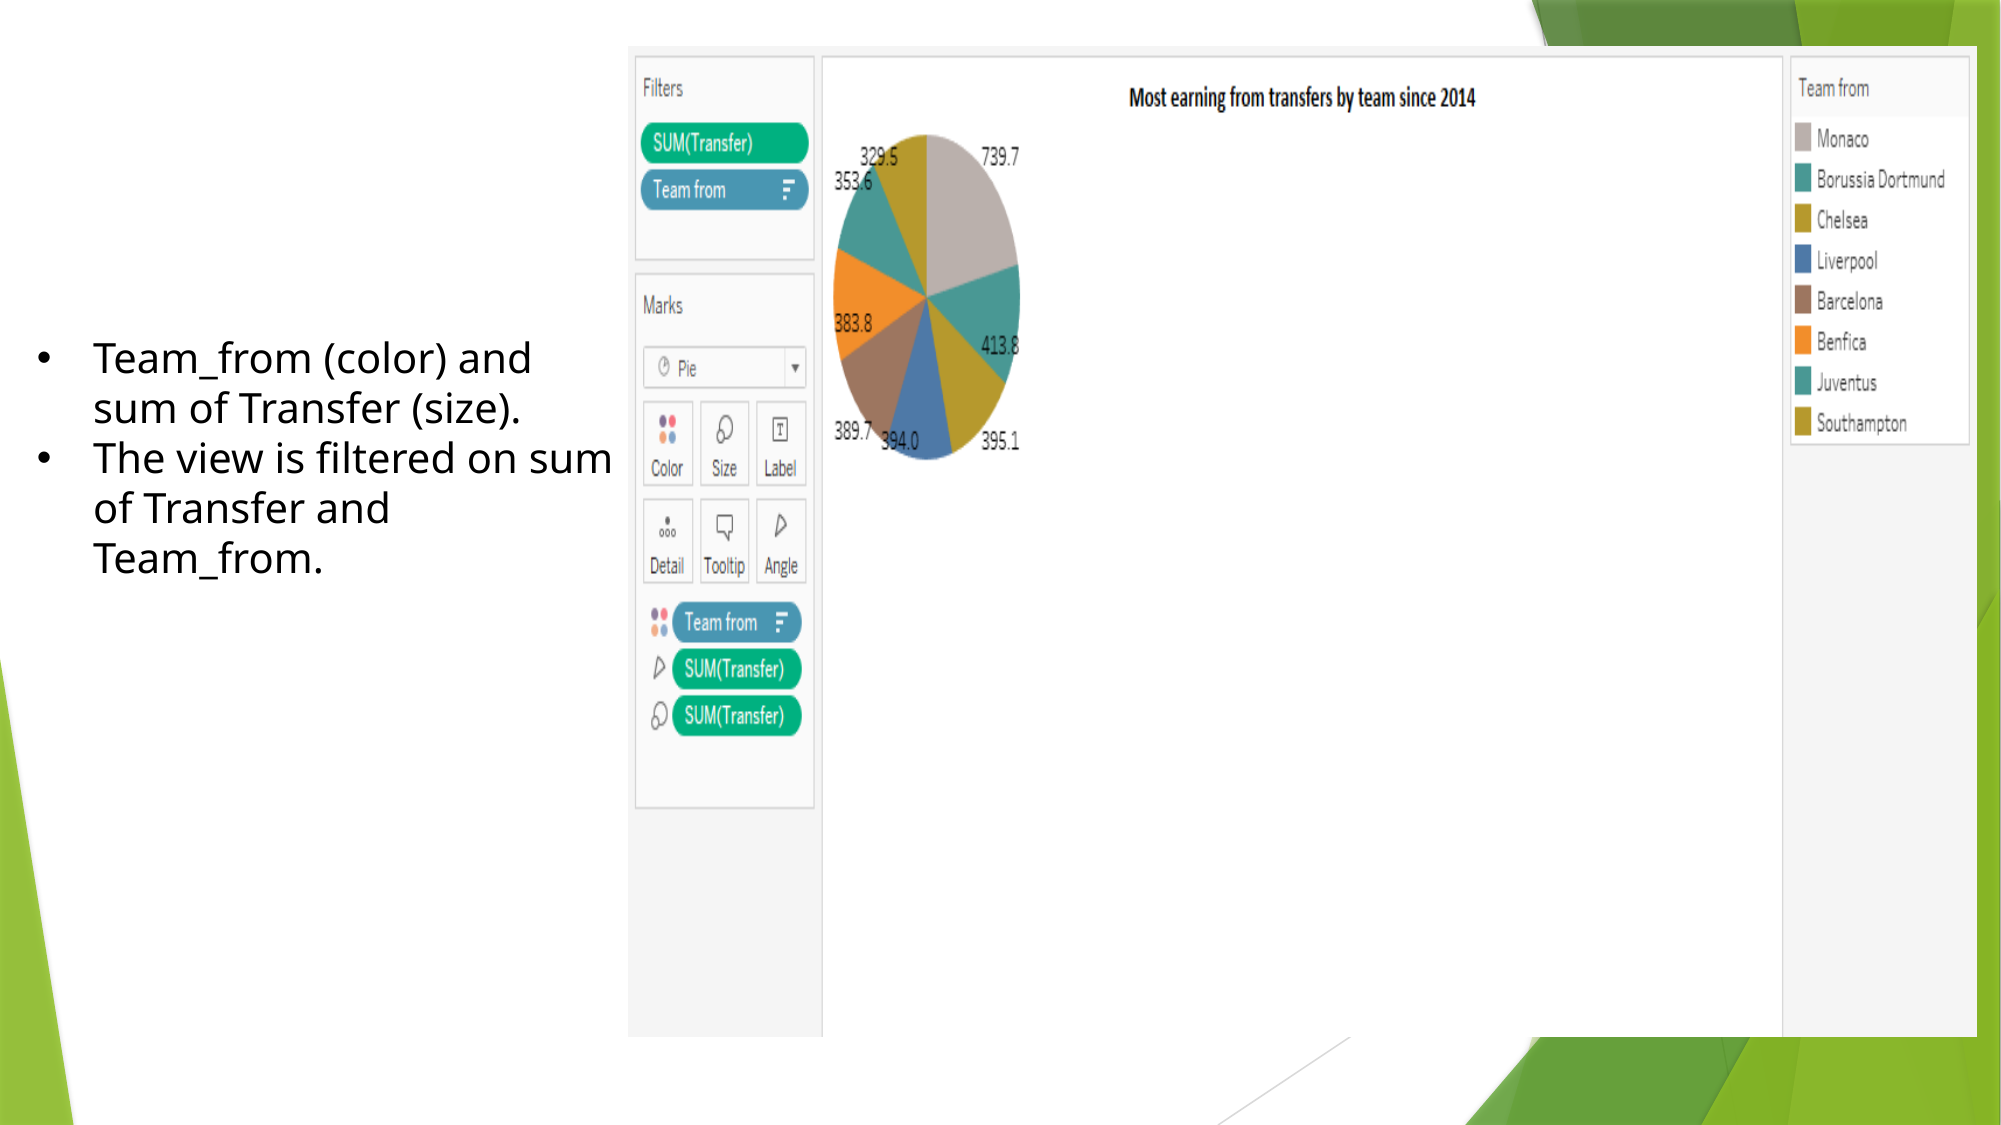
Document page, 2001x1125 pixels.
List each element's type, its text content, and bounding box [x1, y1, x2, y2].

picture [628, 45, 1977, 1038]
text_box Team_from (color) and sum of Transfer (size). The view is filtered on sum of Transfer and Team_from. [22, 324, 623, 590]
